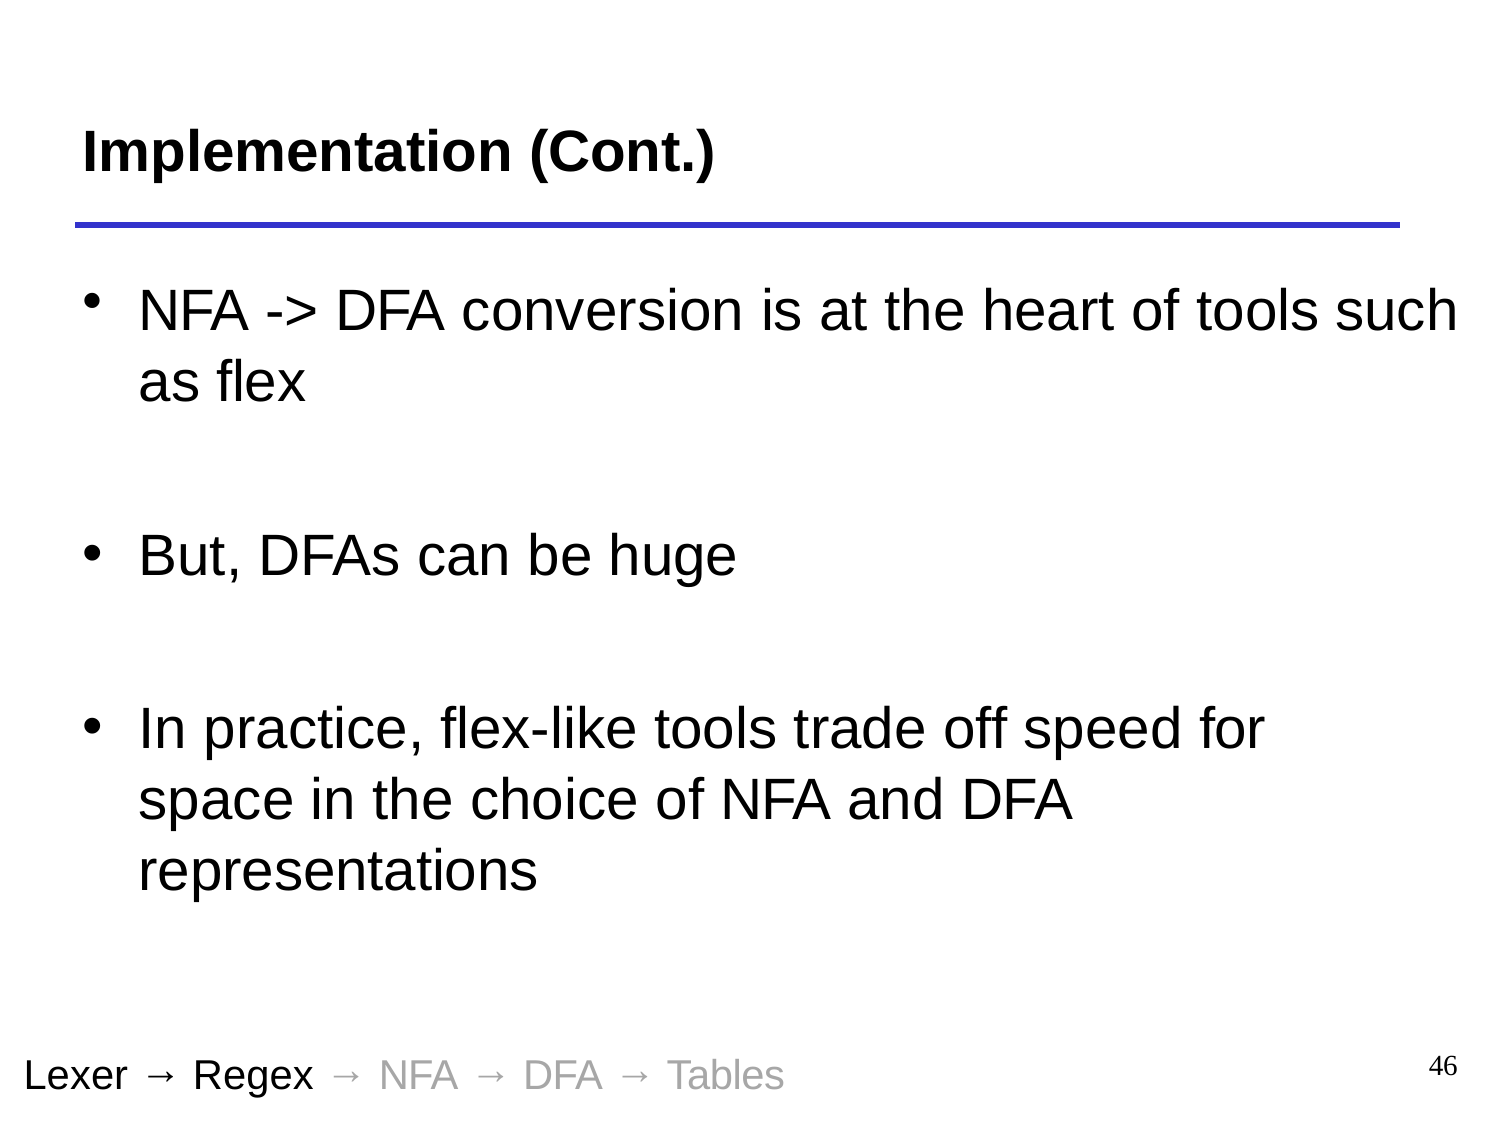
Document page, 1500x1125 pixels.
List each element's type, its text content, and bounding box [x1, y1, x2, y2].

footer Lexer → Regex → NFA → DFA → Tables [21, 1046, 787, 1125]
slide_number 46 [1422, 1047, 1467, 1125]
text_box Implementation (Cont.) NFA -> DFA conversion is at the heart of tools such as flex But, DFAs can be huge In practice, flex-like tools trade off speed for space in the choice of NFA and DFA representations [80, 110, 1467, 902]
